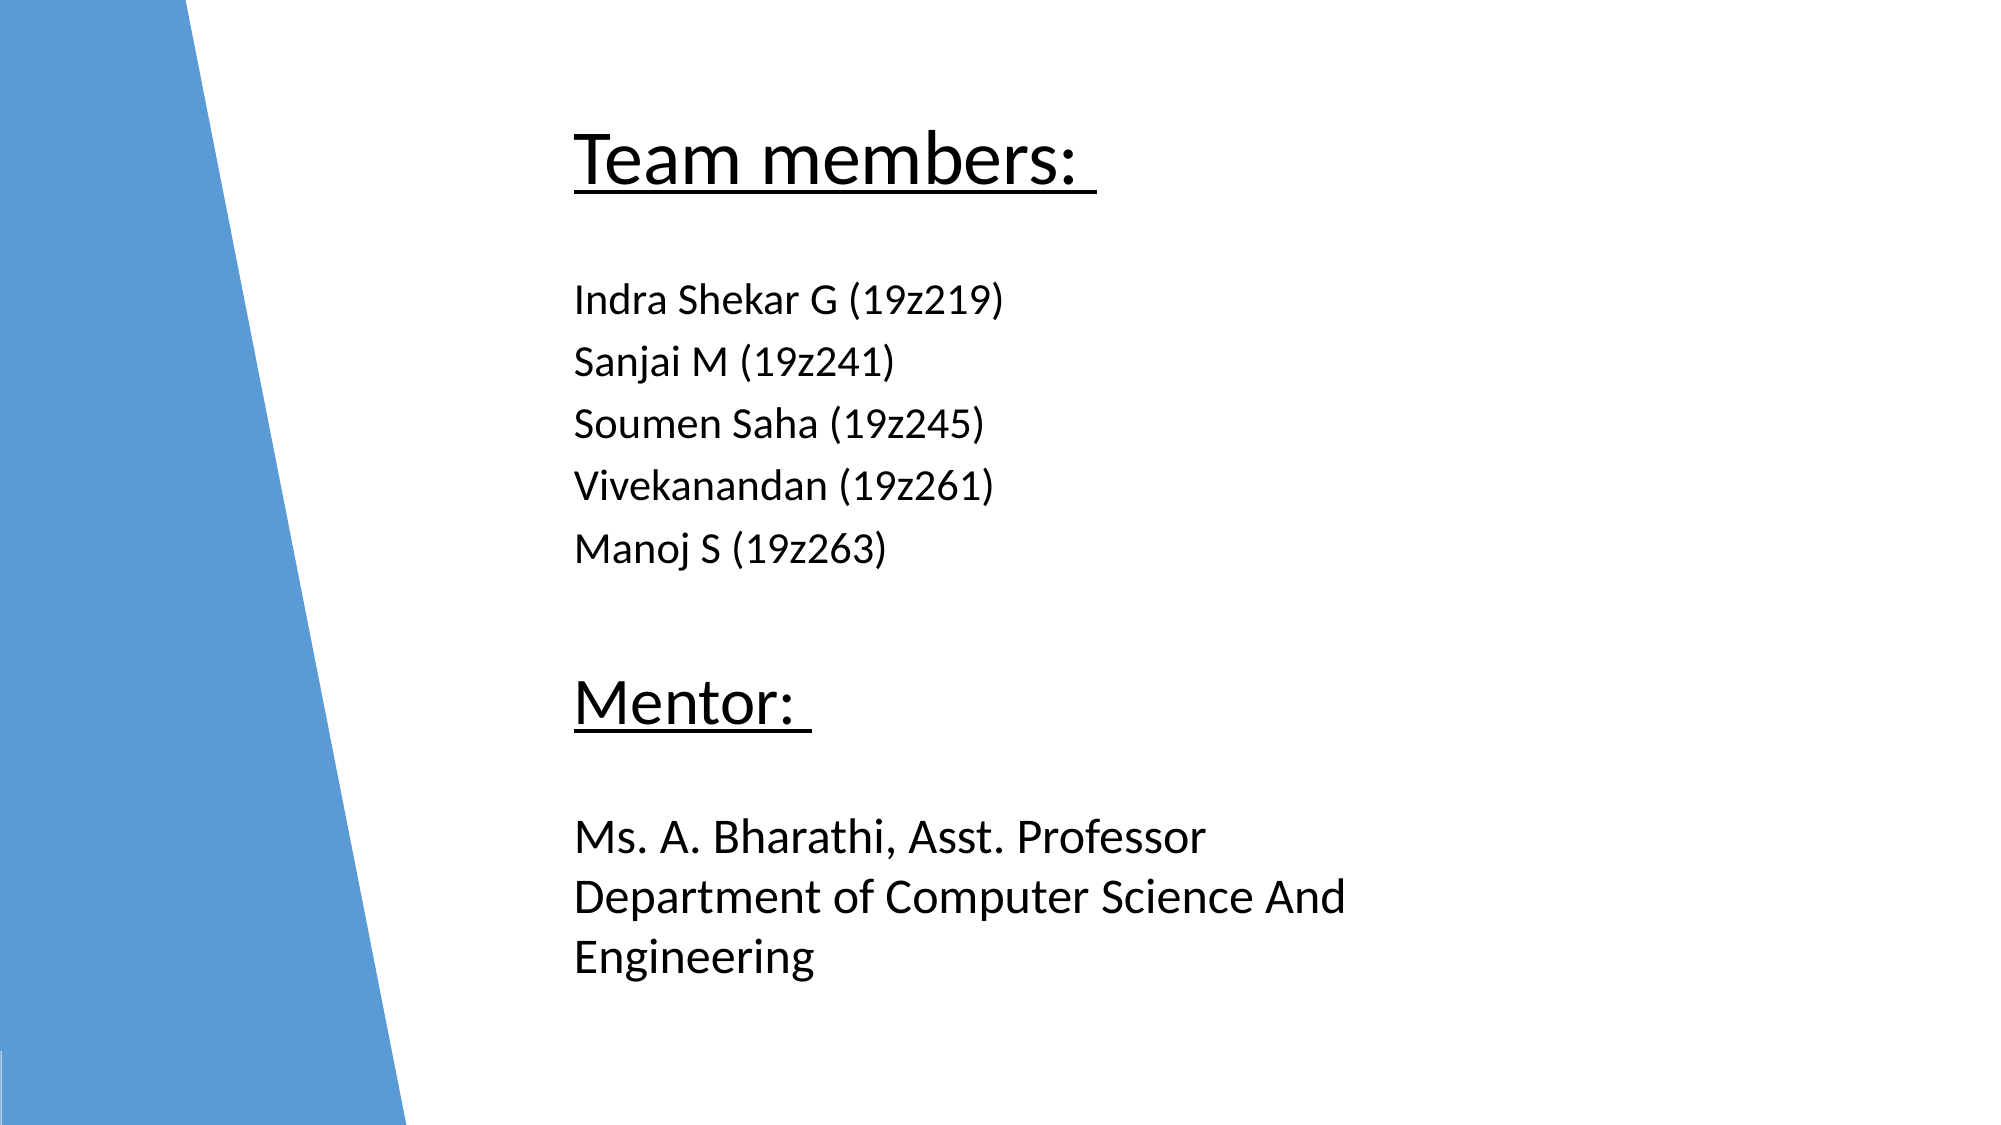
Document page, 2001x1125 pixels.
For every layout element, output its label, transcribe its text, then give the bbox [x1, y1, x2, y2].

text_box Mentor: [559, 650, 846, 746]
title Team members: [559, 111, 1153, 207]
list Indra Shekar G (19z219) Sanjai M (19z241) Soumen Saha (19z245) Vivekanandan (19z261) Manoj S (19z263) [559, 262, 1072, 601]
text_box Ms. A. Bharathi, Asst. Professor Department of Computer Science And Engineering [558, 796, 1595, 992]
